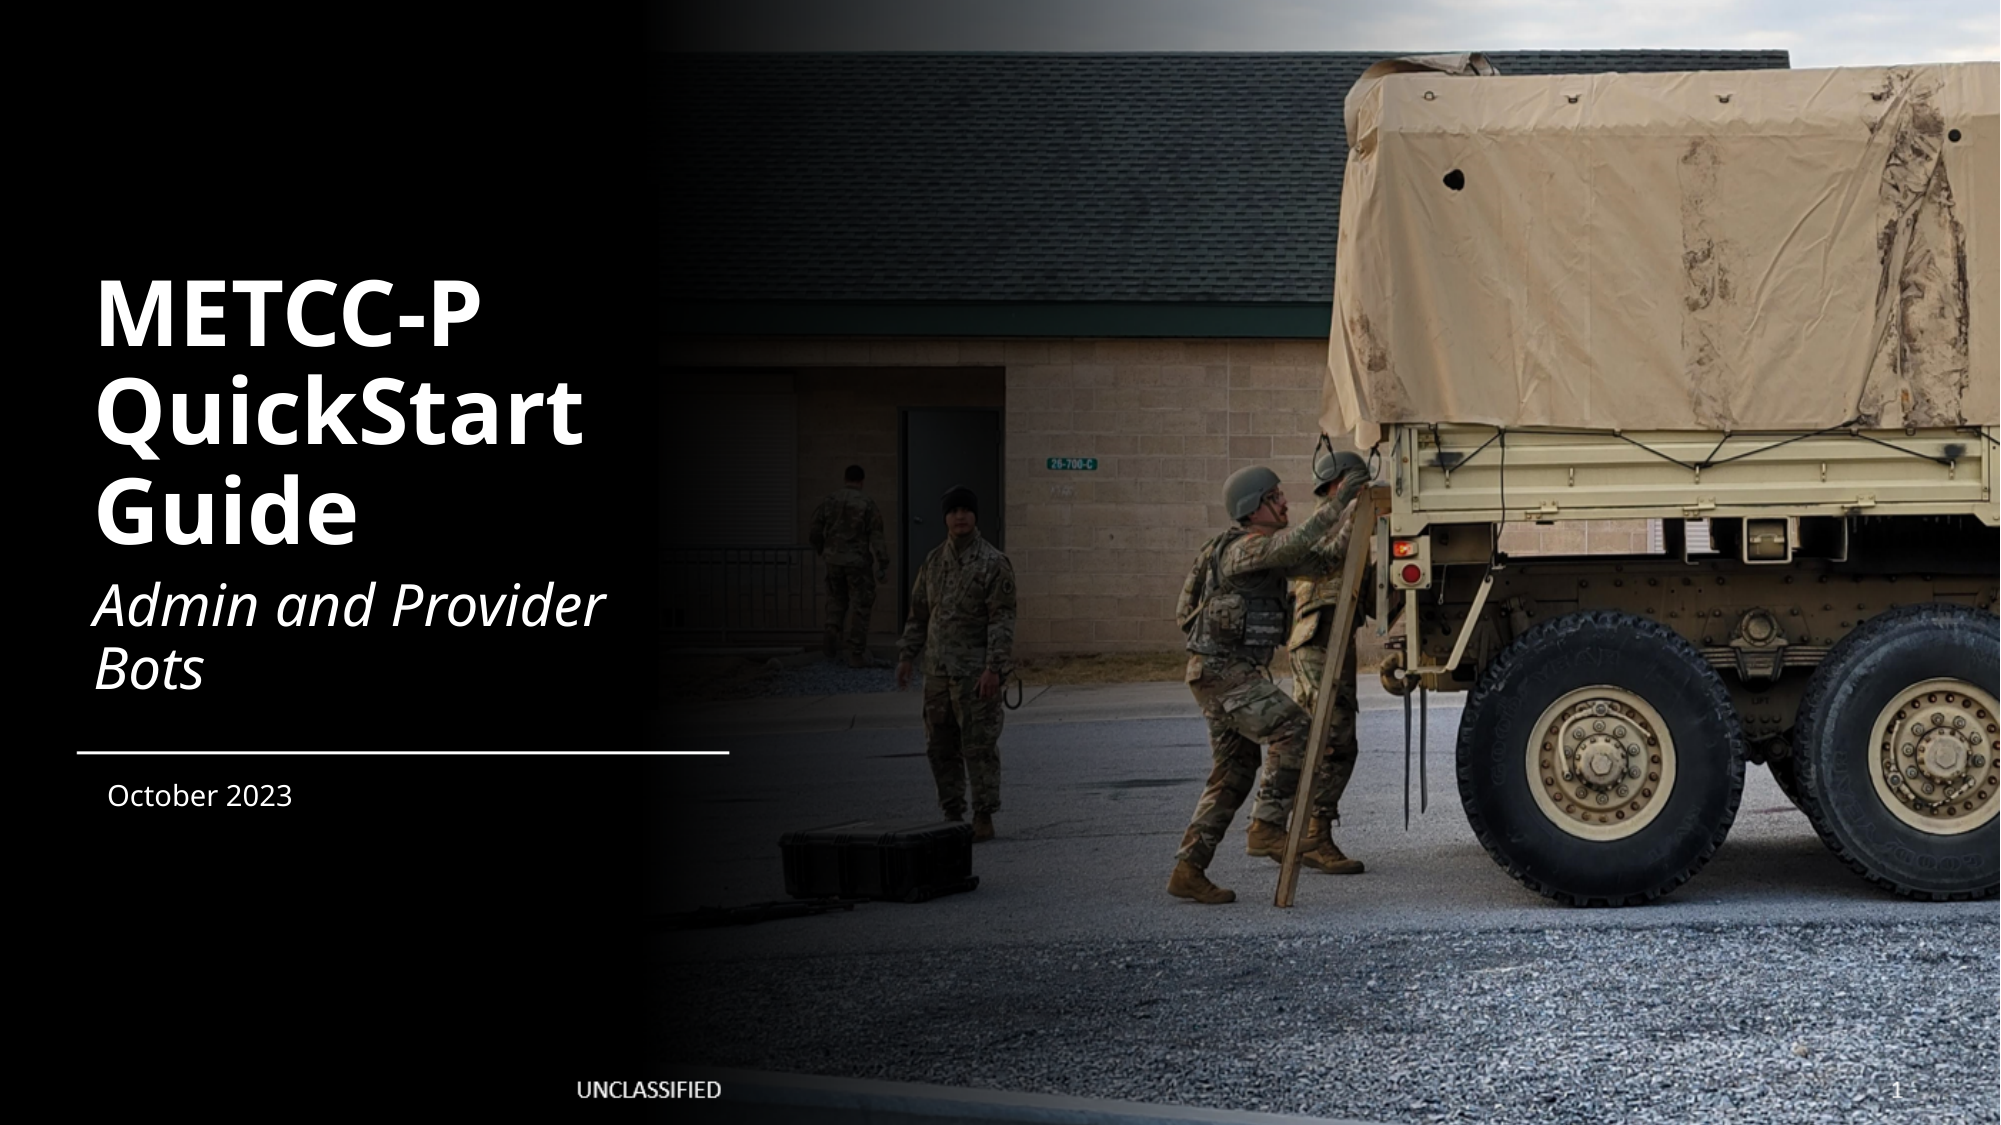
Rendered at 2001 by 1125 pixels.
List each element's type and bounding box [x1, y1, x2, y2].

text_box [0, 0, 2000, 1125]
